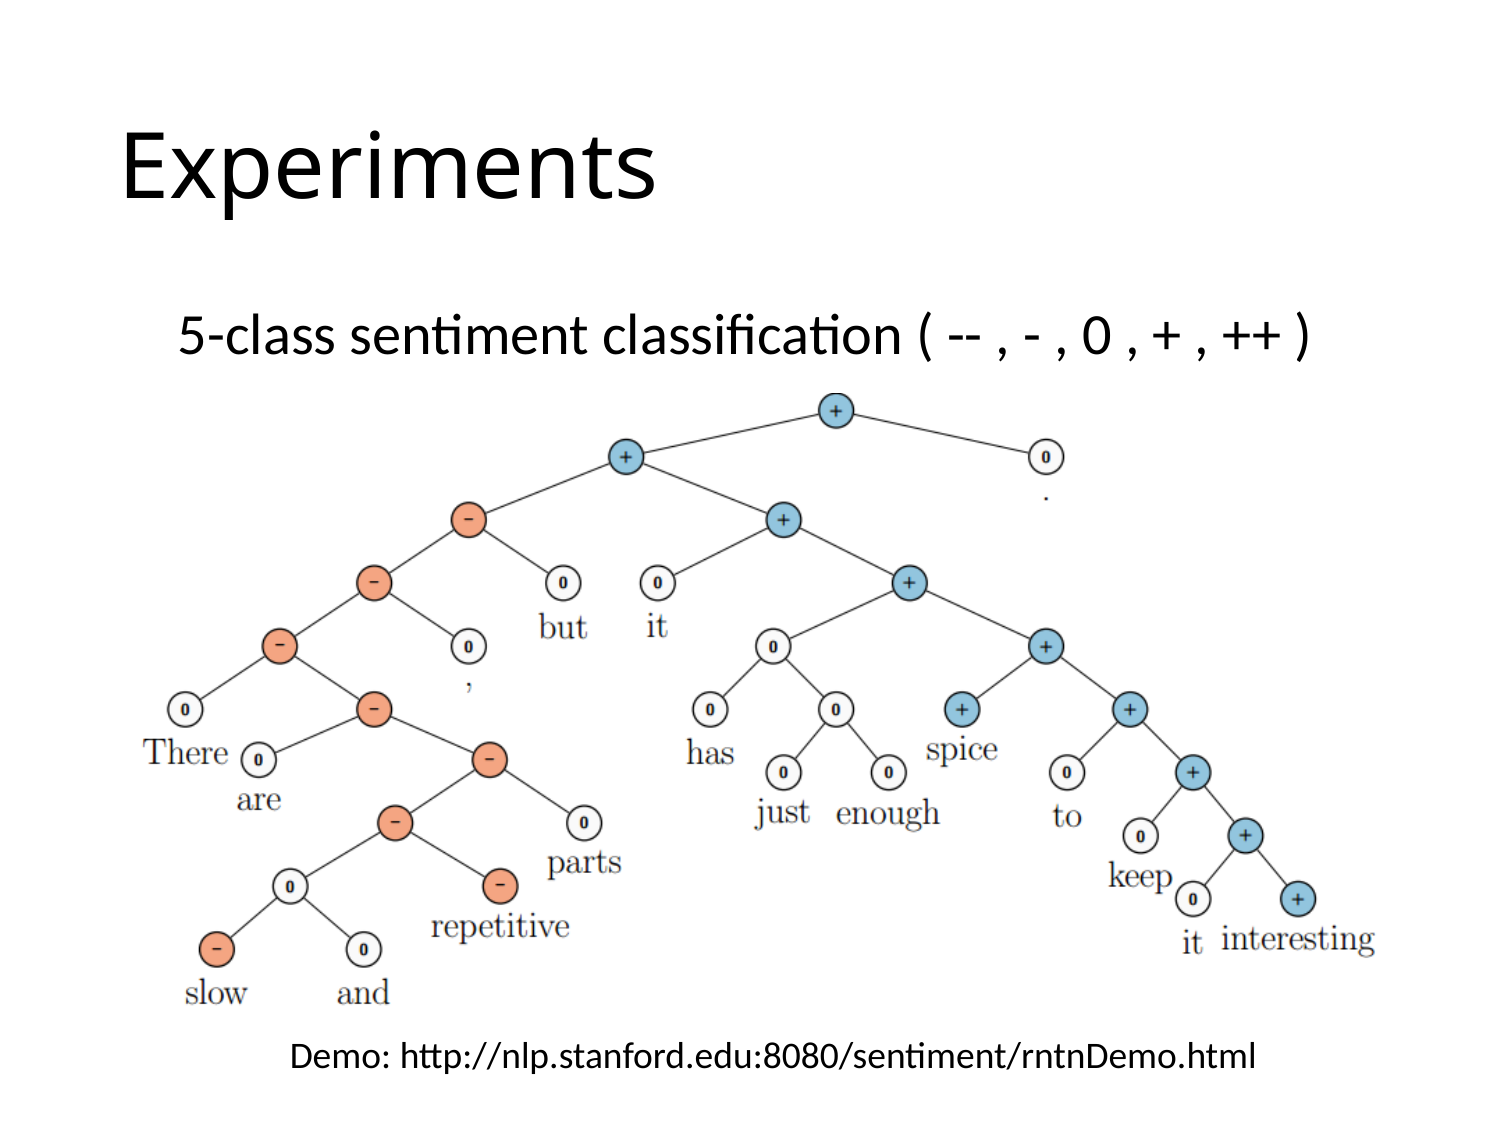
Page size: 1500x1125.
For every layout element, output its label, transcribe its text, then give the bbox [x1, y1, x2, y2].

picture [135, 393, 1397, 1025]
title Experiments [103, 59, 1397, 278]
text_box 5-class sentiment classification ( -- , - , 0 , + , ++ ) [163, 288, 1369, 374]
text_box Demo: http://nlp.stanford.edu:8080/sentiment/rntnDemo.html [274, 1025, 1302, 1084]
